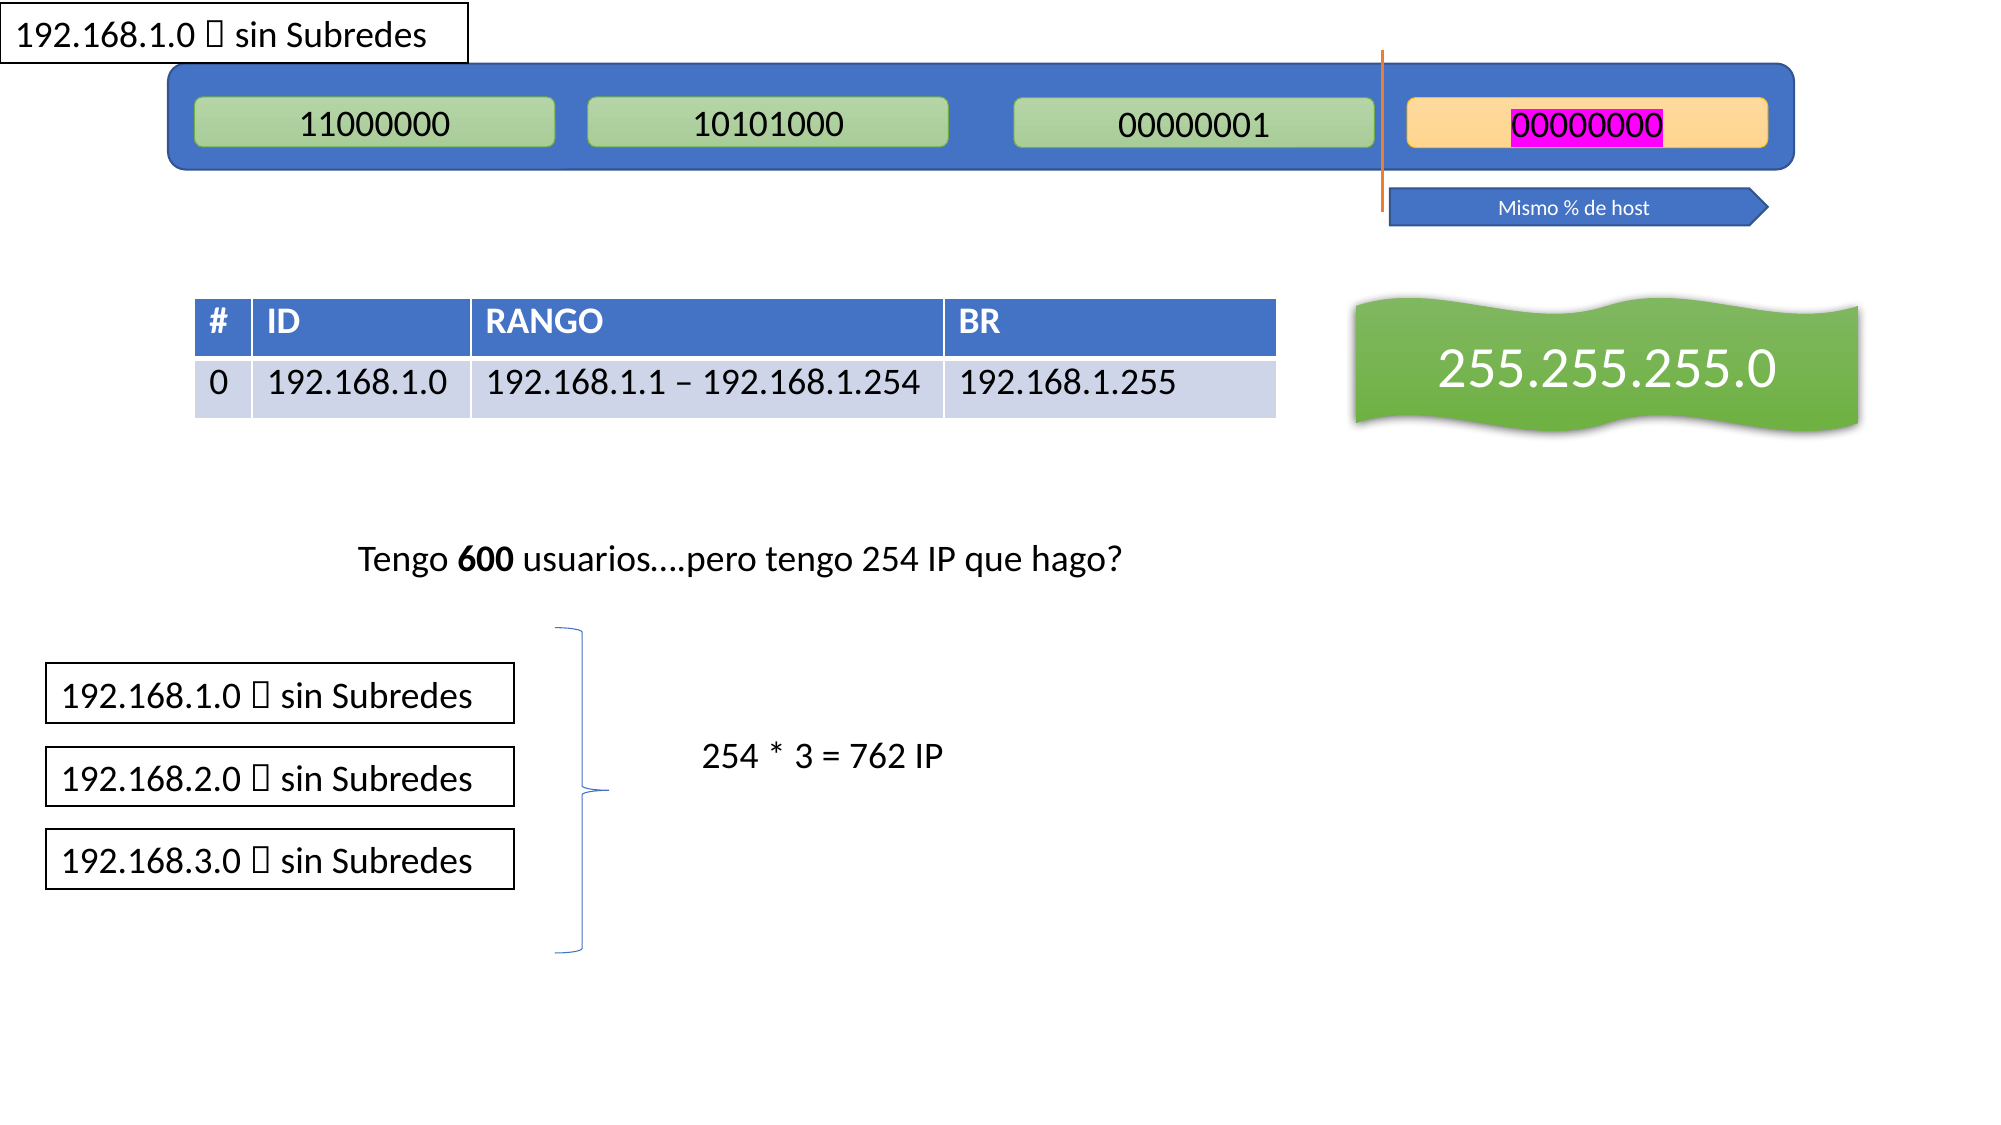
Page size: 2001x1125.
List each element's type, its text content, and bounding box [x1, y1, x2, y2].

text_box 11000000 [193, 96, 556, 148]
text_box Tengo 600 usuarios….pero tengo 254 IP que hago? [343, 526, 1140, 586]
text_box 192.168.1.0  sin Subredes [45, 662, 515, 724]
text_box 192.168.2.0  sin Subredes [45, 746, 515, 807]
text_box [1384, 62, 1796, 171]
text_box 192.168.1.0  sin Subredes [0, 2, 469, 64]
table_header BR [945, 299, 1276, 356]
text_box 254 * 3 = 762 IP [686, 723, 959, 784]
text_box [166, 62, 1381, 171]
table_header RANGO [472, 299, 943, 356]
text_box [554, 627, 610, 954]
text_box 192.168.3.0  sin Subredes [45, 828, 515, 890]
text_box Mismo % de host [1388, 187, 1770, 227]
text_box 00000000 [1406, 97, 1769, 149]
table_cell 192.168.1.255 [945, 361, 1276, 418]
table_header ID [253, 299, 470, 356]
table_cell 192.168.1.0 [253, 361, 470, 418]
table_header # [195, 299, 251, 356]
table_cell 0 [195, 361, 251, 418]
table_cell 192.168.1.1 – 192.168.1.254 [472, 361, 943, 418]
text_box 00000001 [1013, 97, 1375, 149]
text_box 10101000 [587, 96, 949, 148]
text_box 255.255.255.0 [1355, 297, 1859, 431]
